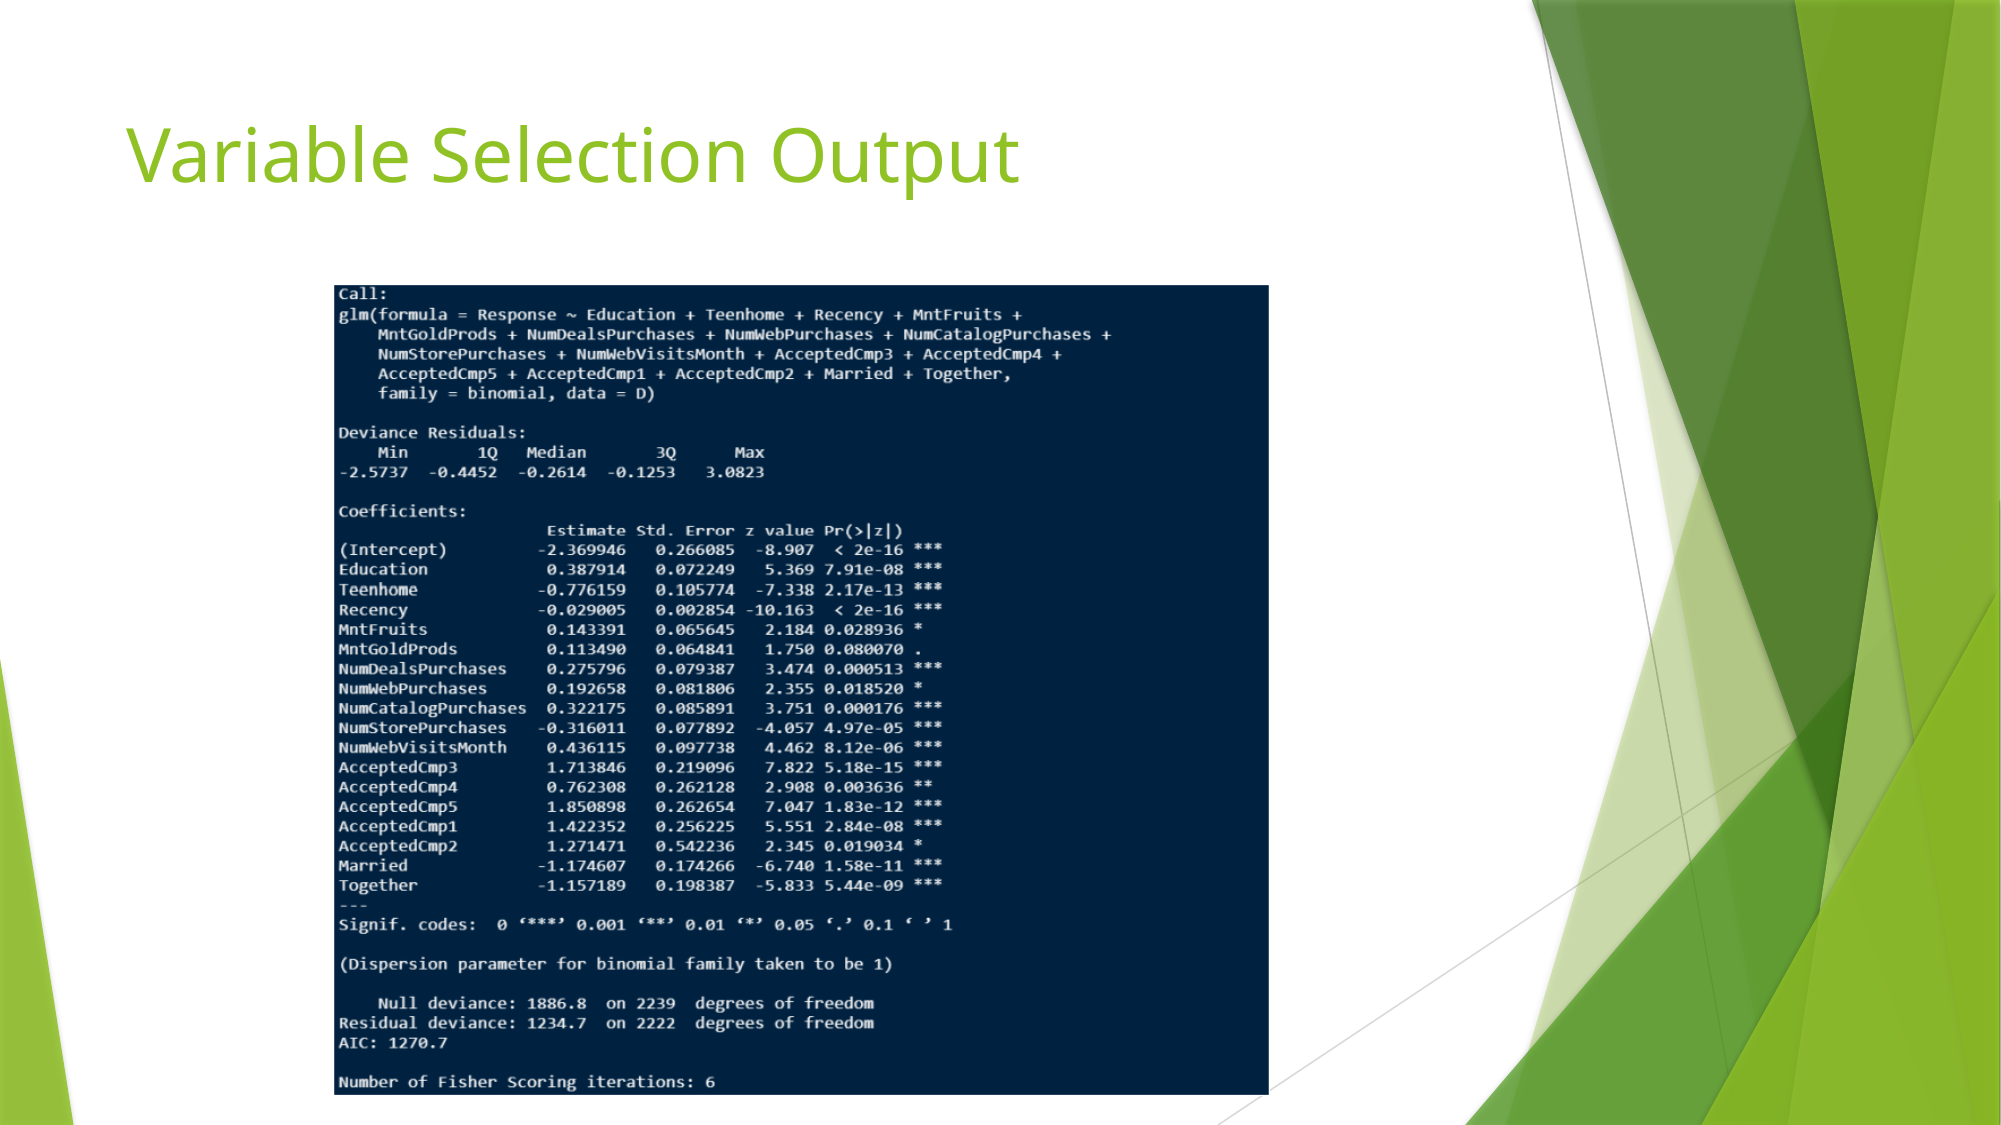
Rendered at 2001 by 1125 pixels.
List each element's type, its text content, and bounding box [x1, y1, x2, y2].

title Variable Selection Output [111, 99, 1522, 317]
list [331, 283, 1270, 1097]
